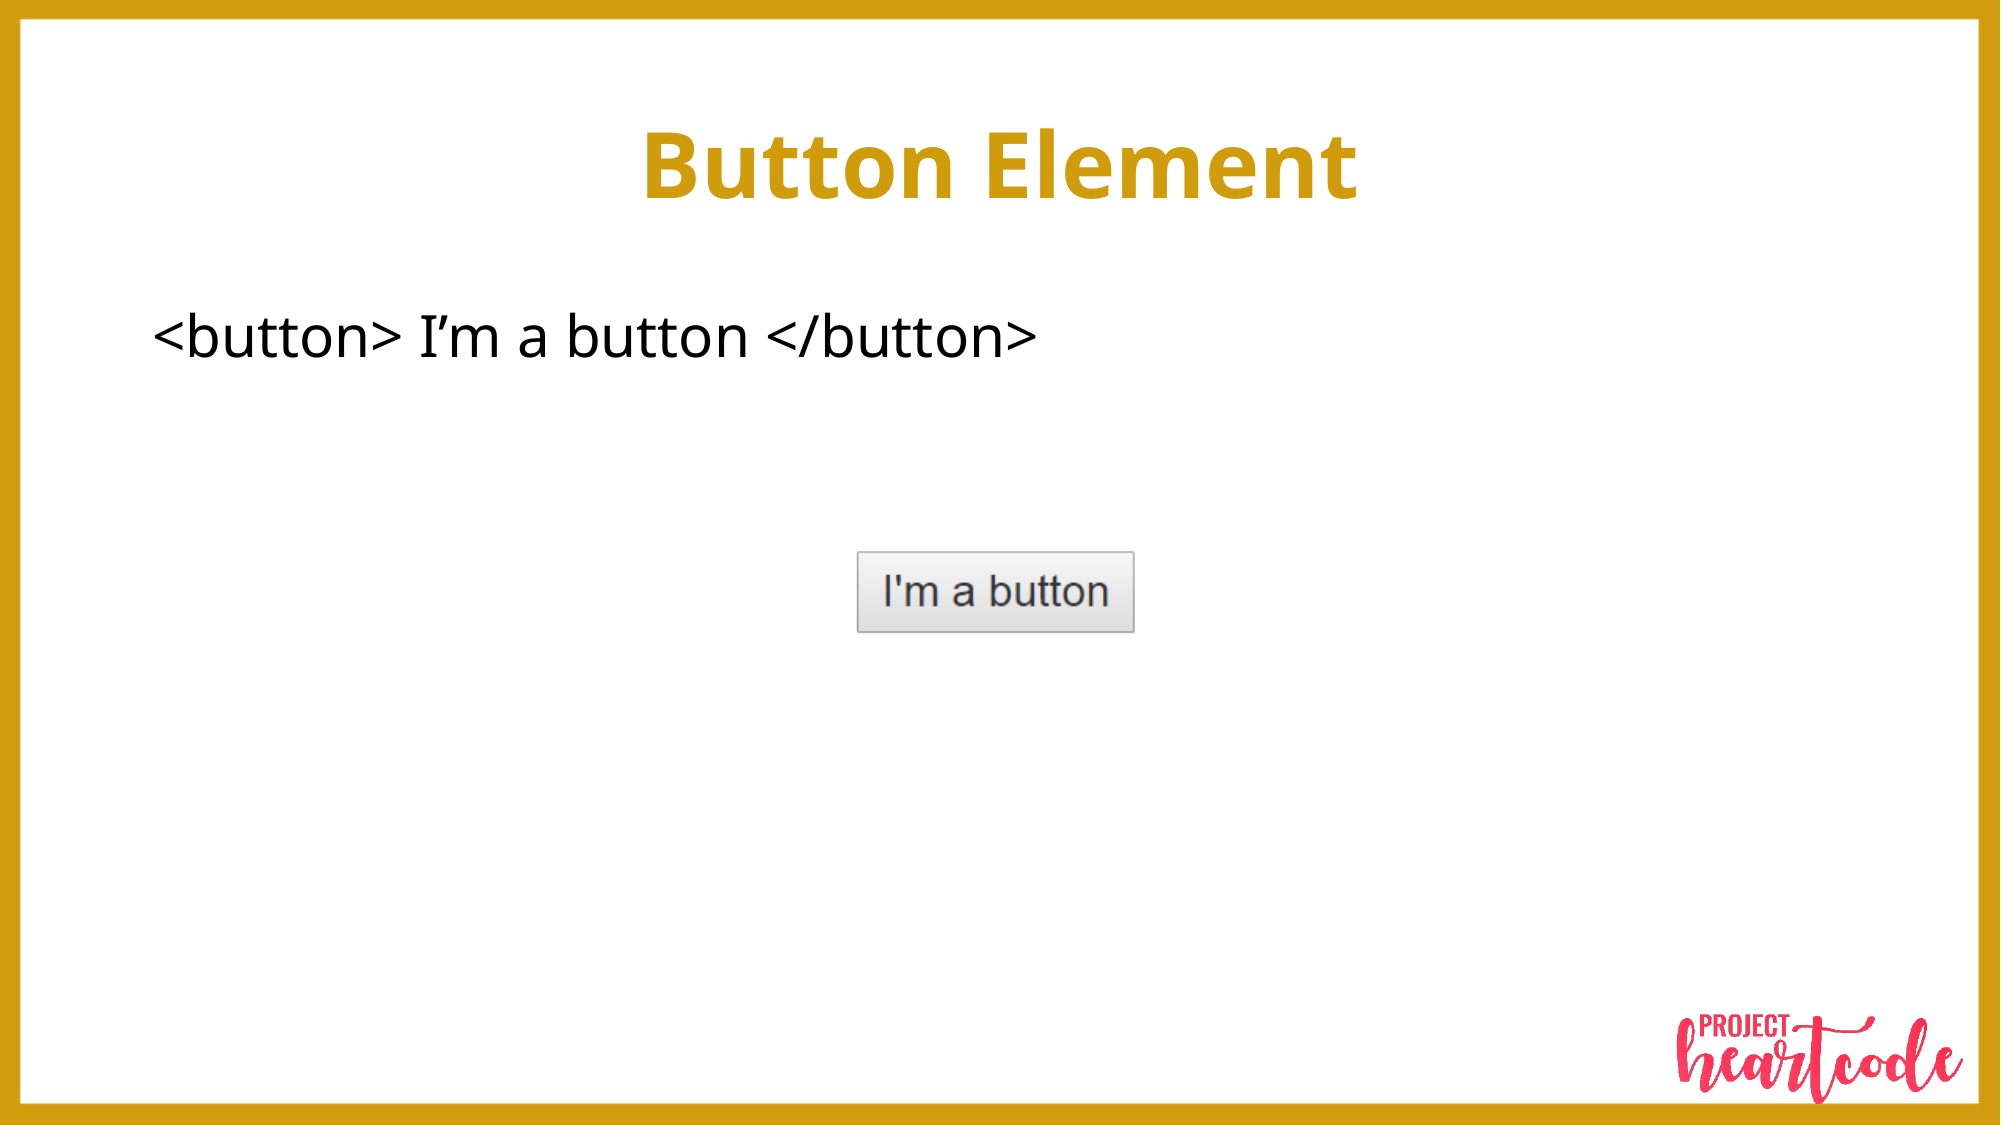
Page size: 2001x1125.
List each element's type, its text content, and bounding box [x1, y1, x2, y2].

title Button Element [137, 59, 1863, 278]
picture [0, 0, 2000, 1125]
list <button> I’m a button </button> [137, 299, 1863, 973]
